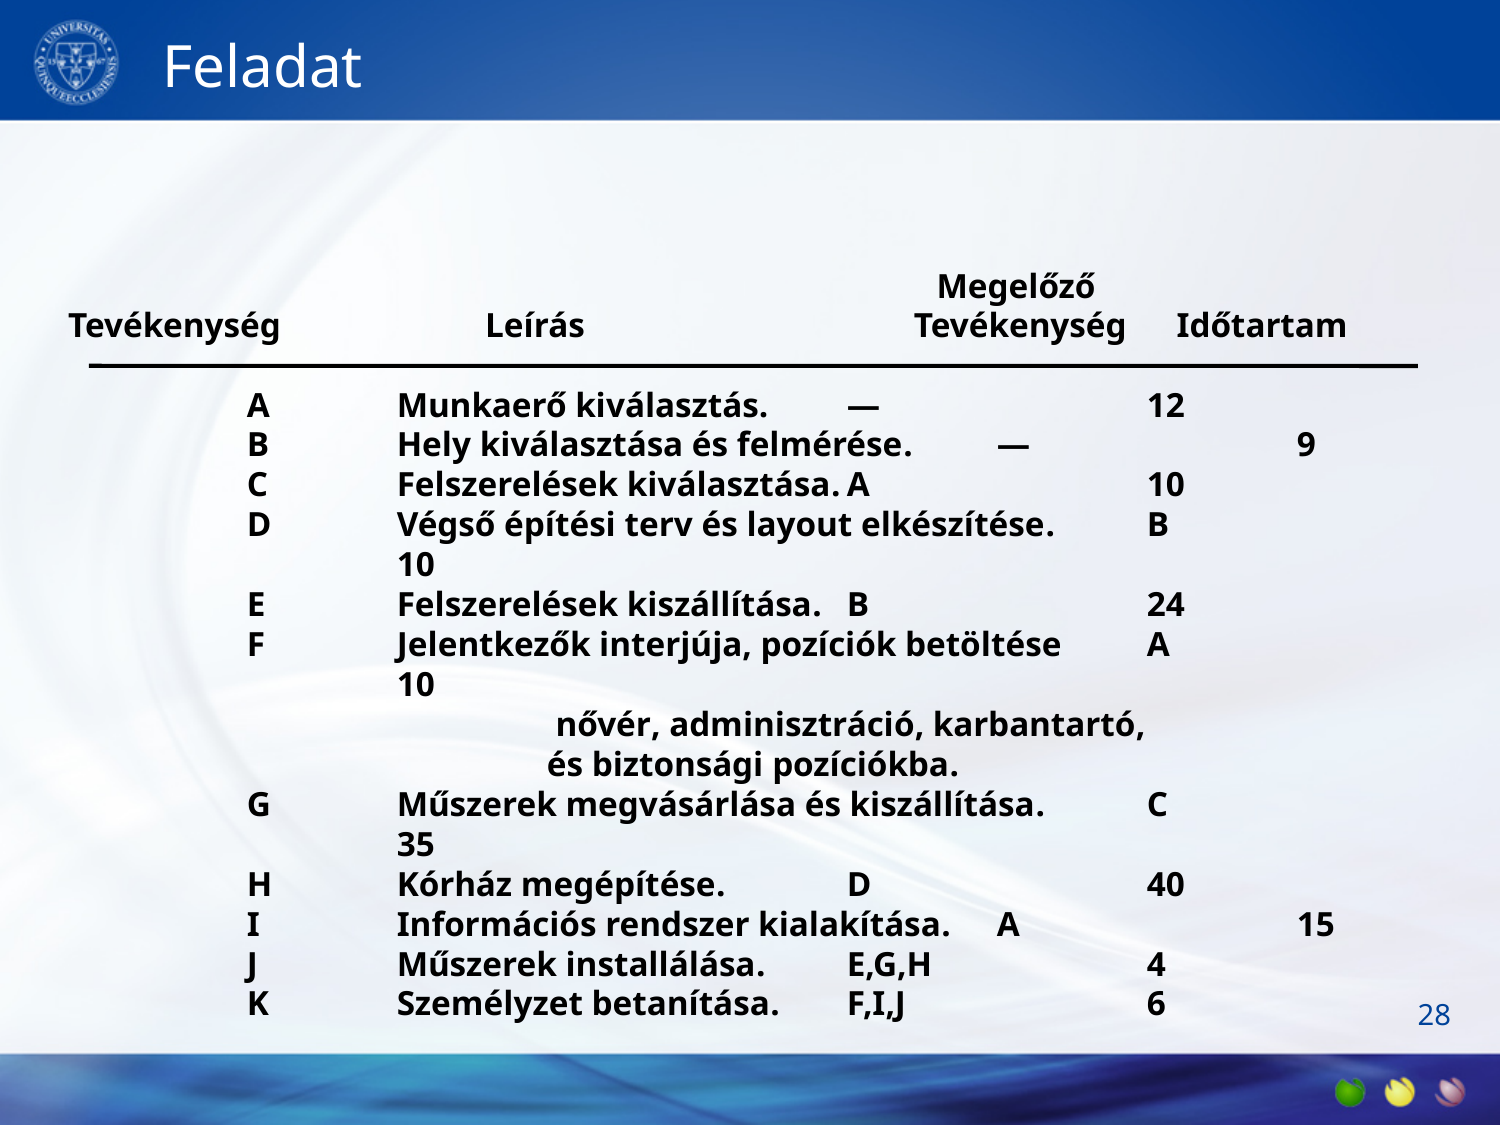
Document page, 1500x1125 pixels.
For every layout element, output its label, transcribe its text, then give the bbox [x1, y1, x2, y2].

title Feladat [147, 18, 1460, 110]
slide_number 28 [1115, 988, 1467, 1036]
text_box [51, 257, 1425, 913]
picture [0, 0, 1500, 1125]
